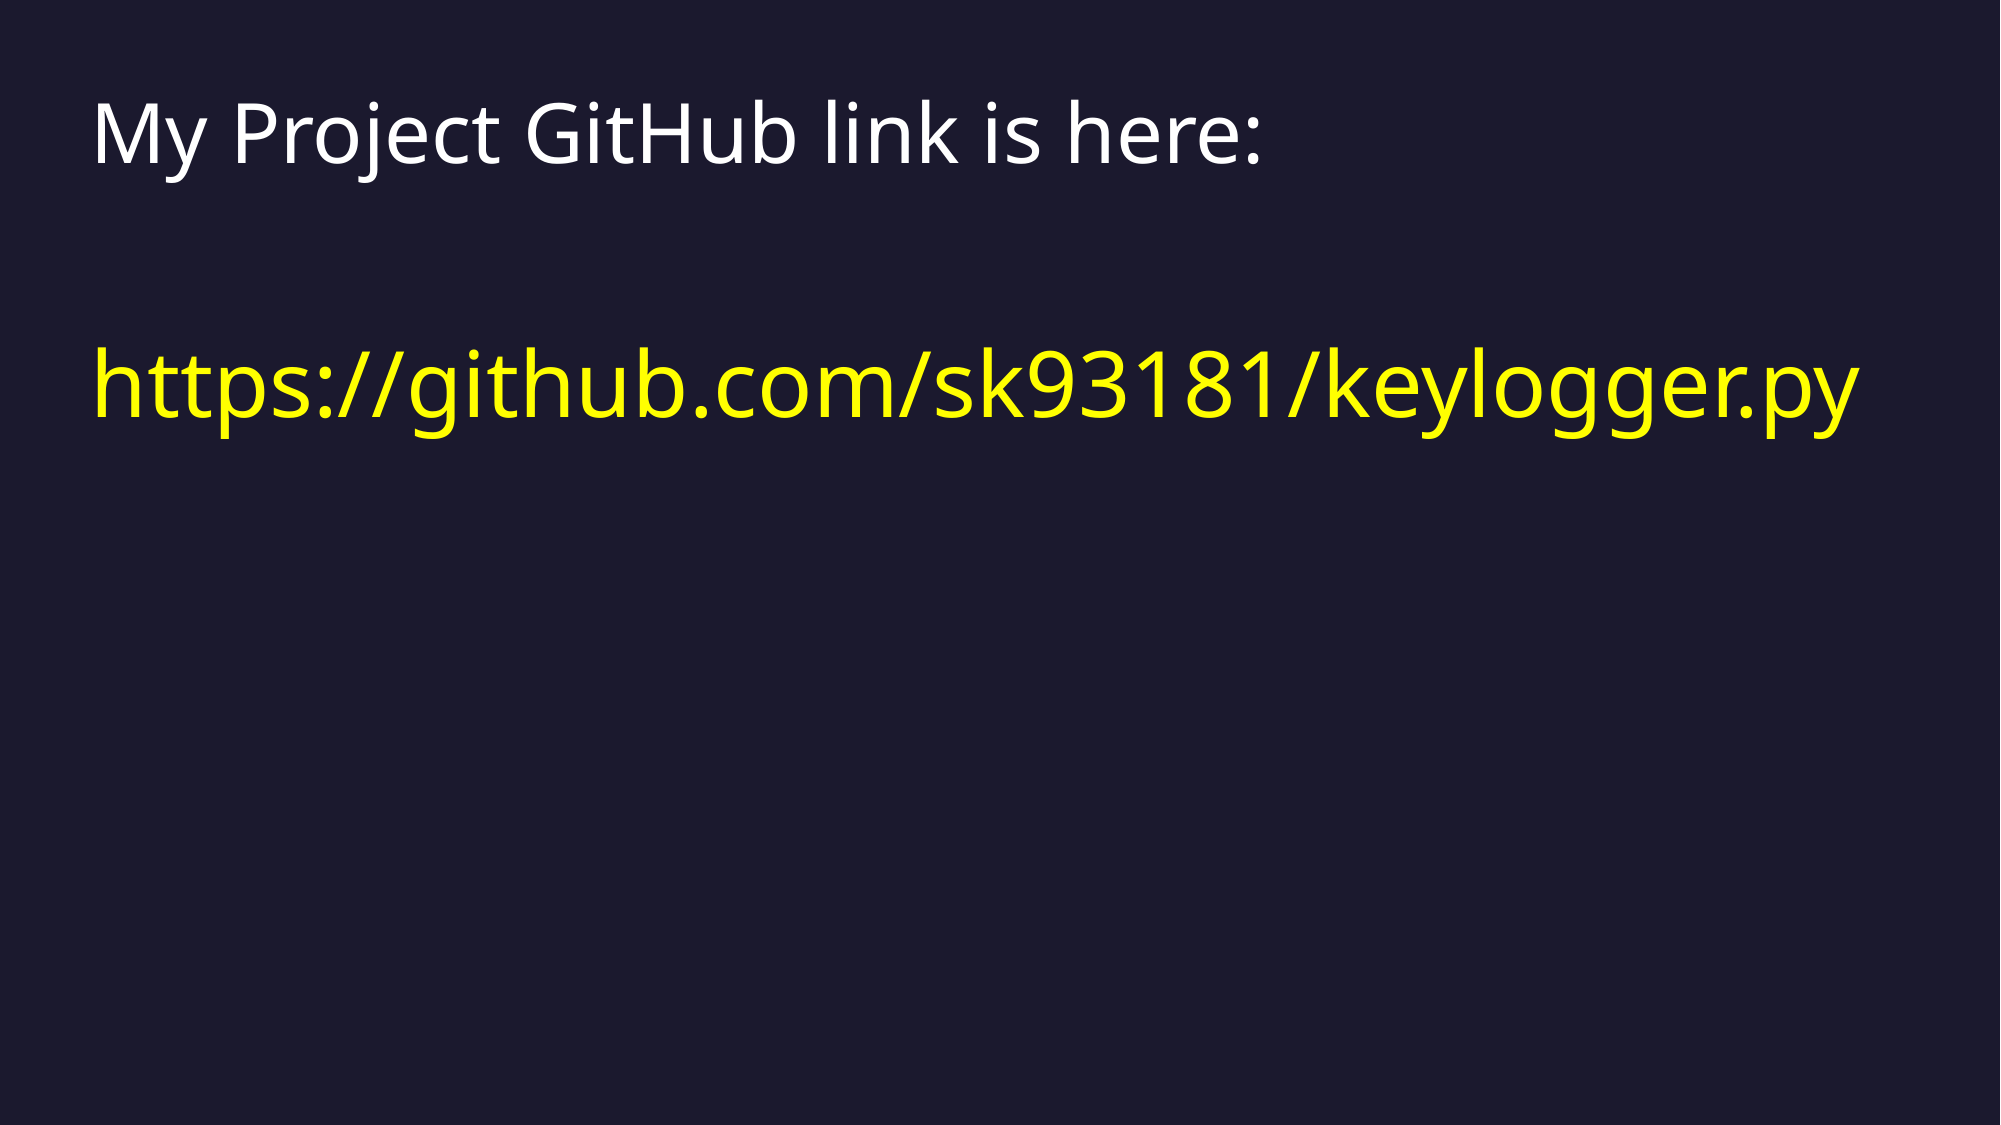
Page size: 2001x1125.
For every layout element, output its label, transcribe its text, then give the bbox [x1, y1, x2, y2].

list https://github.com/sk93181/keylogger.py [90, 314, 1910, 1020]
title My Project GitHub link is here: [90, 92, 1910, 287]
